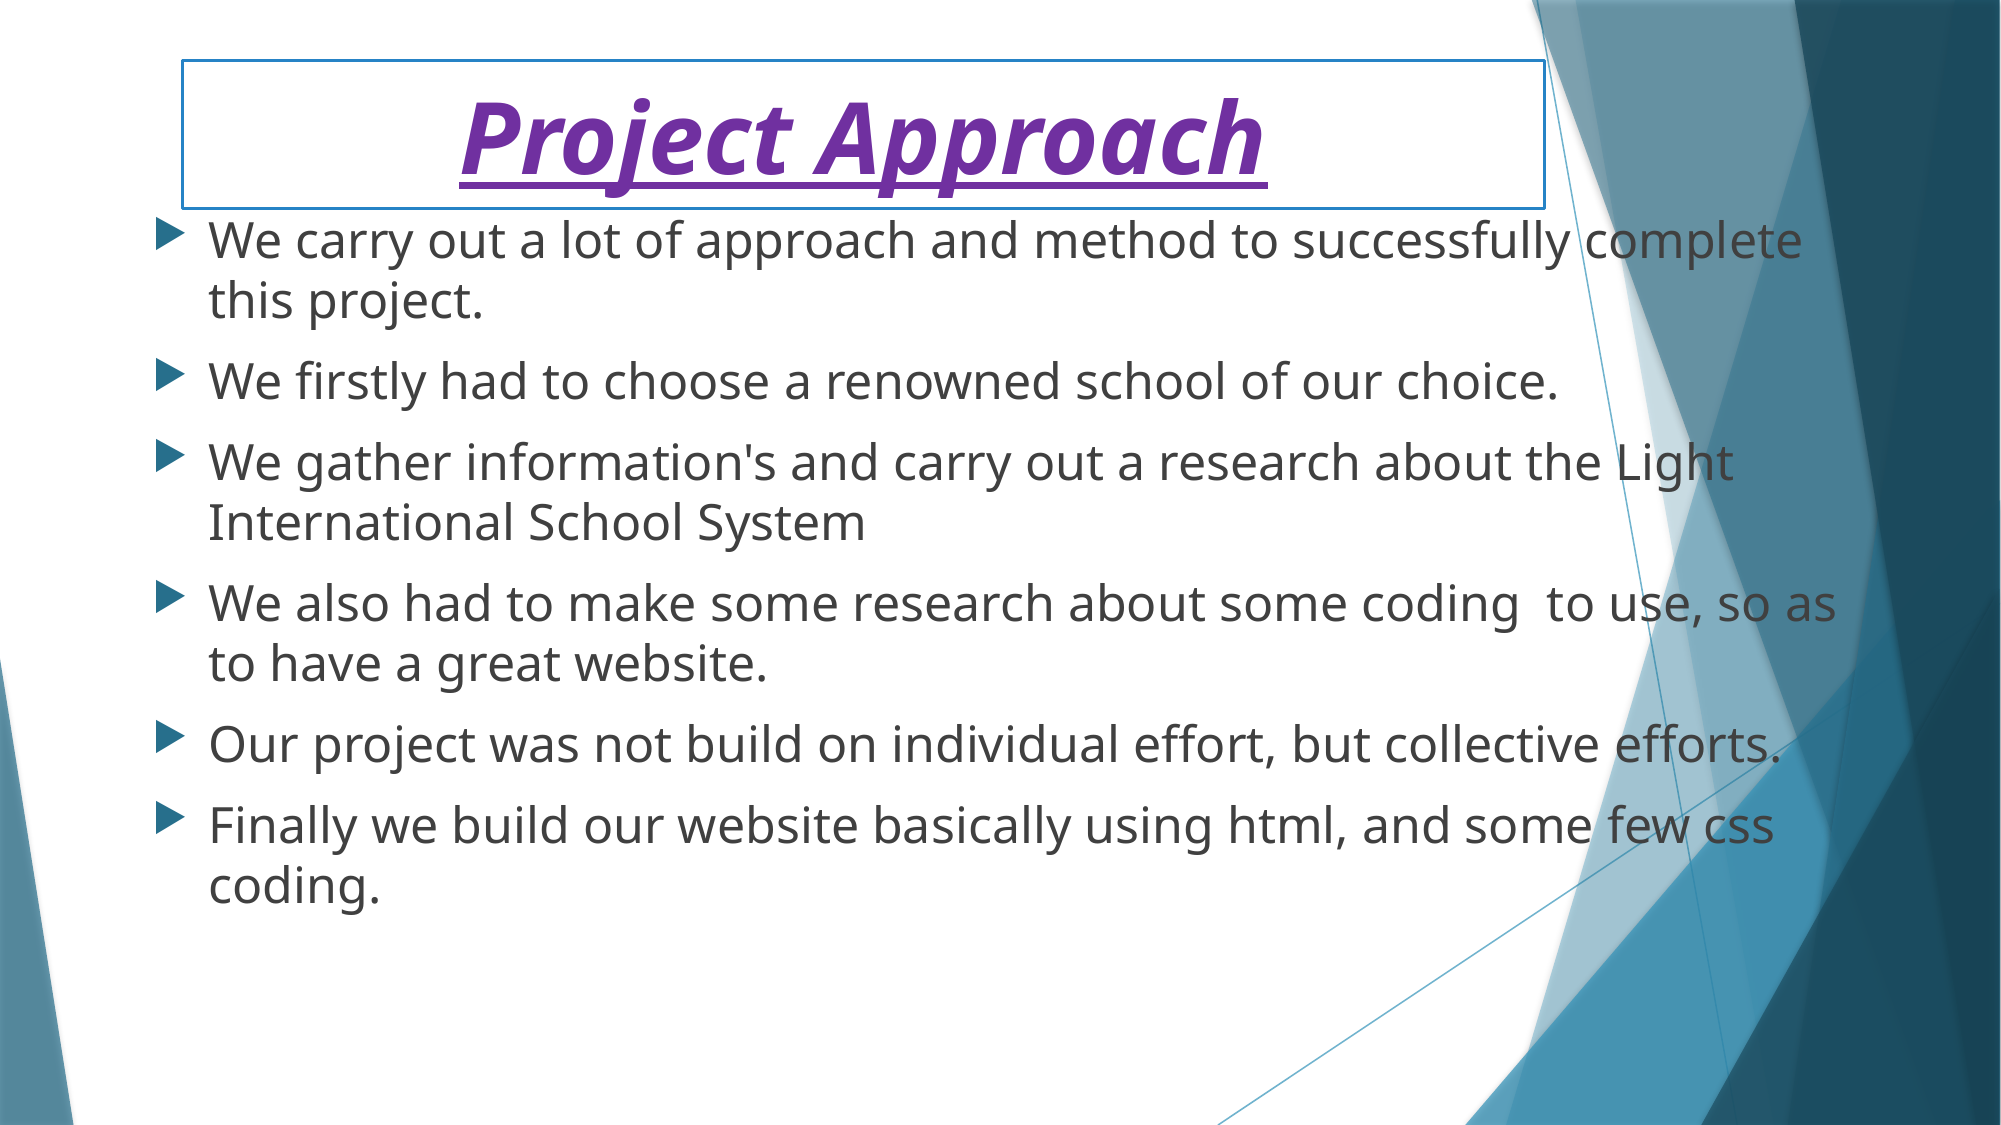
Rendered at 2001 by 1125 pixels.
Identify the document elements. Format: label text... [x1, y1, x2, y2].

text_box Project Approach [181, 59, 1546, 210]
title OUR PROJECT APPROACh [137, 0, 1863, 201]
list We carry out a lot of approach and method to successfully complete this project. We firstly had to choose a renowned school of our choice. We gather information's and carry out a research about the Light International School System We also had to make some research about some coding to use, so as to have a great website. Our project was not build on individual effort, but collective efforts. Finally we build our website basically using html, and some few css coding. [137, 201, 1863, 1089]
